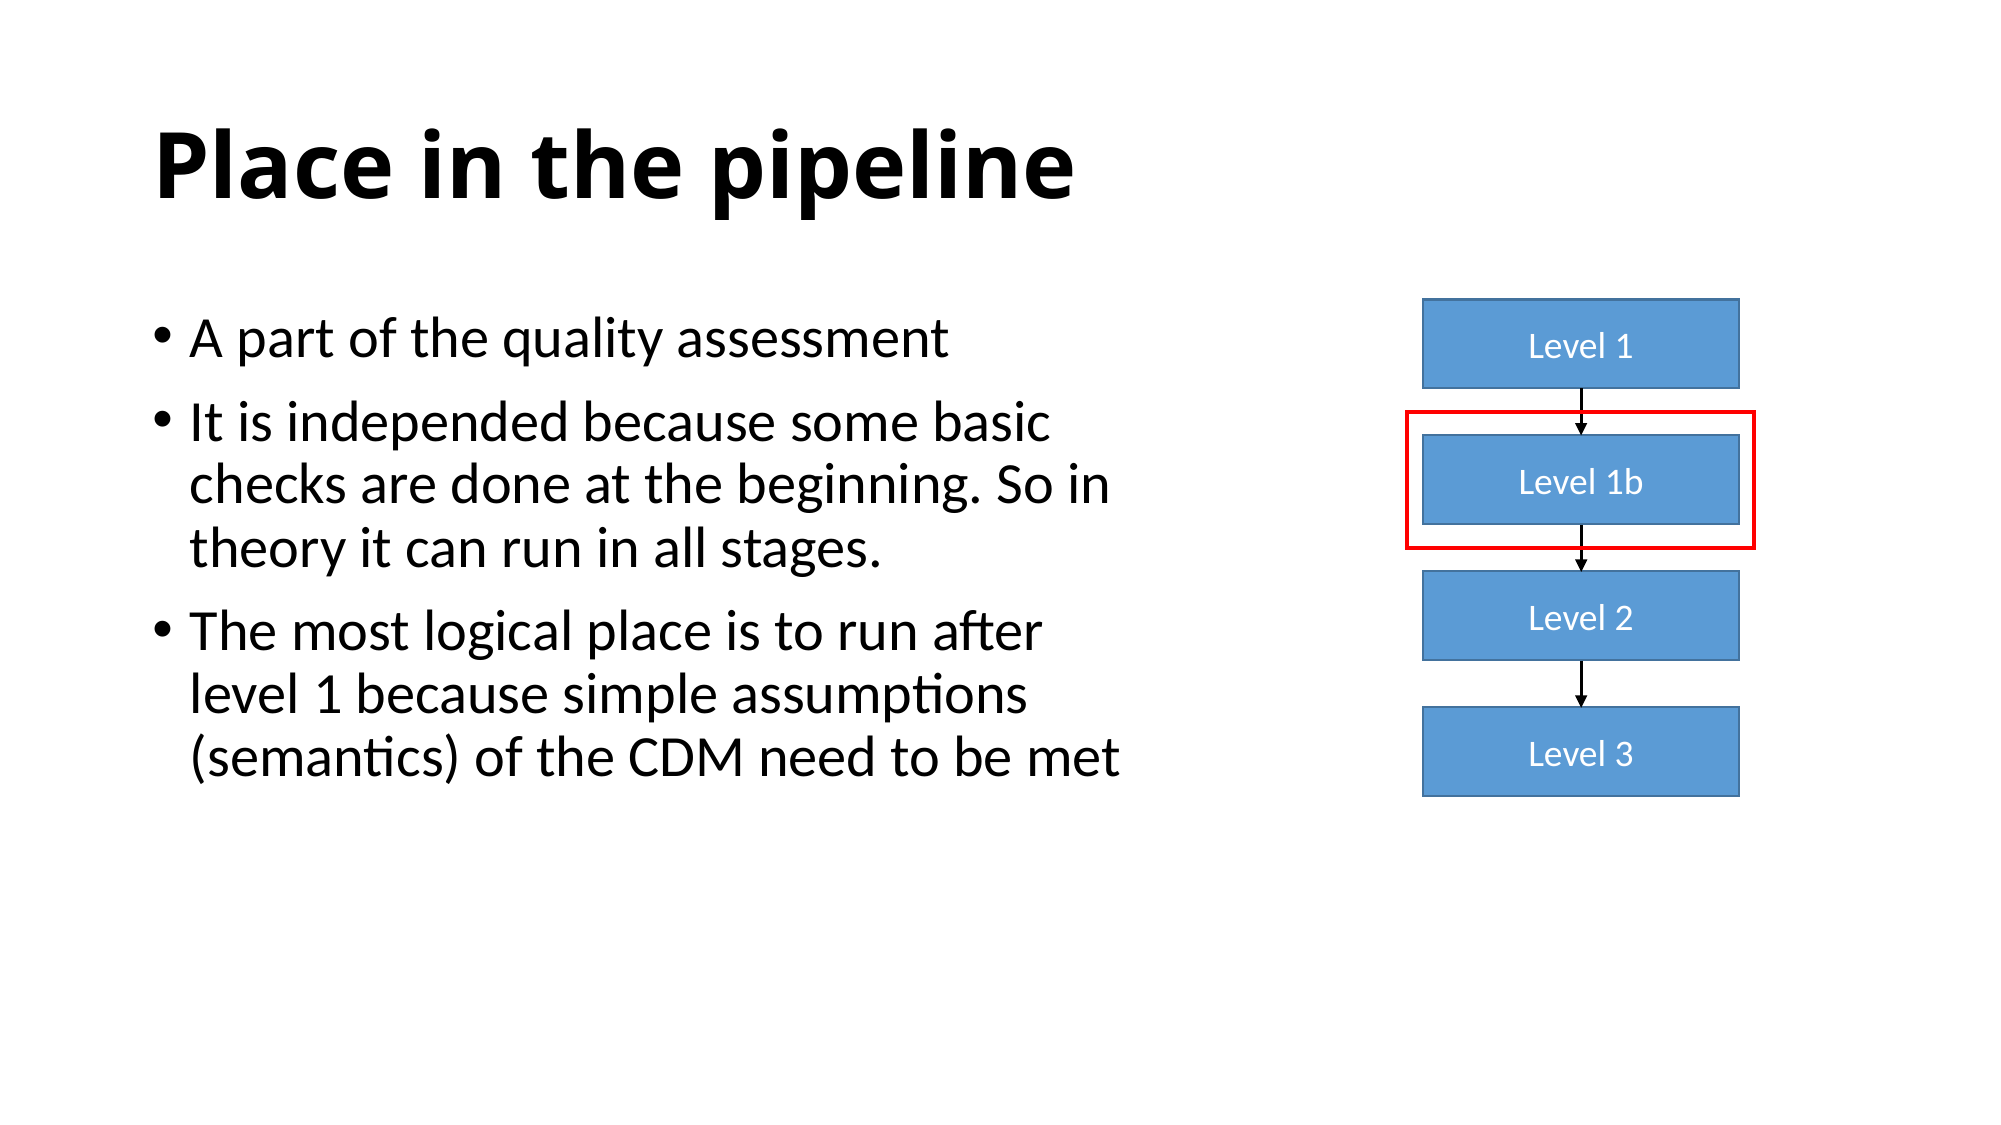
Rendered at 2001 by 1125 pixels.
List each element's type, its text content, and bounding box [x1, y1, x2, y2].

list A part of the quality assessment It is independed because some basic checks are done at the beginning. So in theory it can run in all stages. The most logical place is to run after level 1 because simple assumptions (semantics) of the CDM need to be met [137, 299, 1174, 1014]
text_box Level 2 [1422, 570, 1740, 661]
text_box Level 1 [1422, 298, 1740, 389]
text_box [1406, 411, 1755, 549]
text_box Level 3 [1422, 706, 1740, 797]
title Place in the pipeline [137, 59, 1863, 278]
